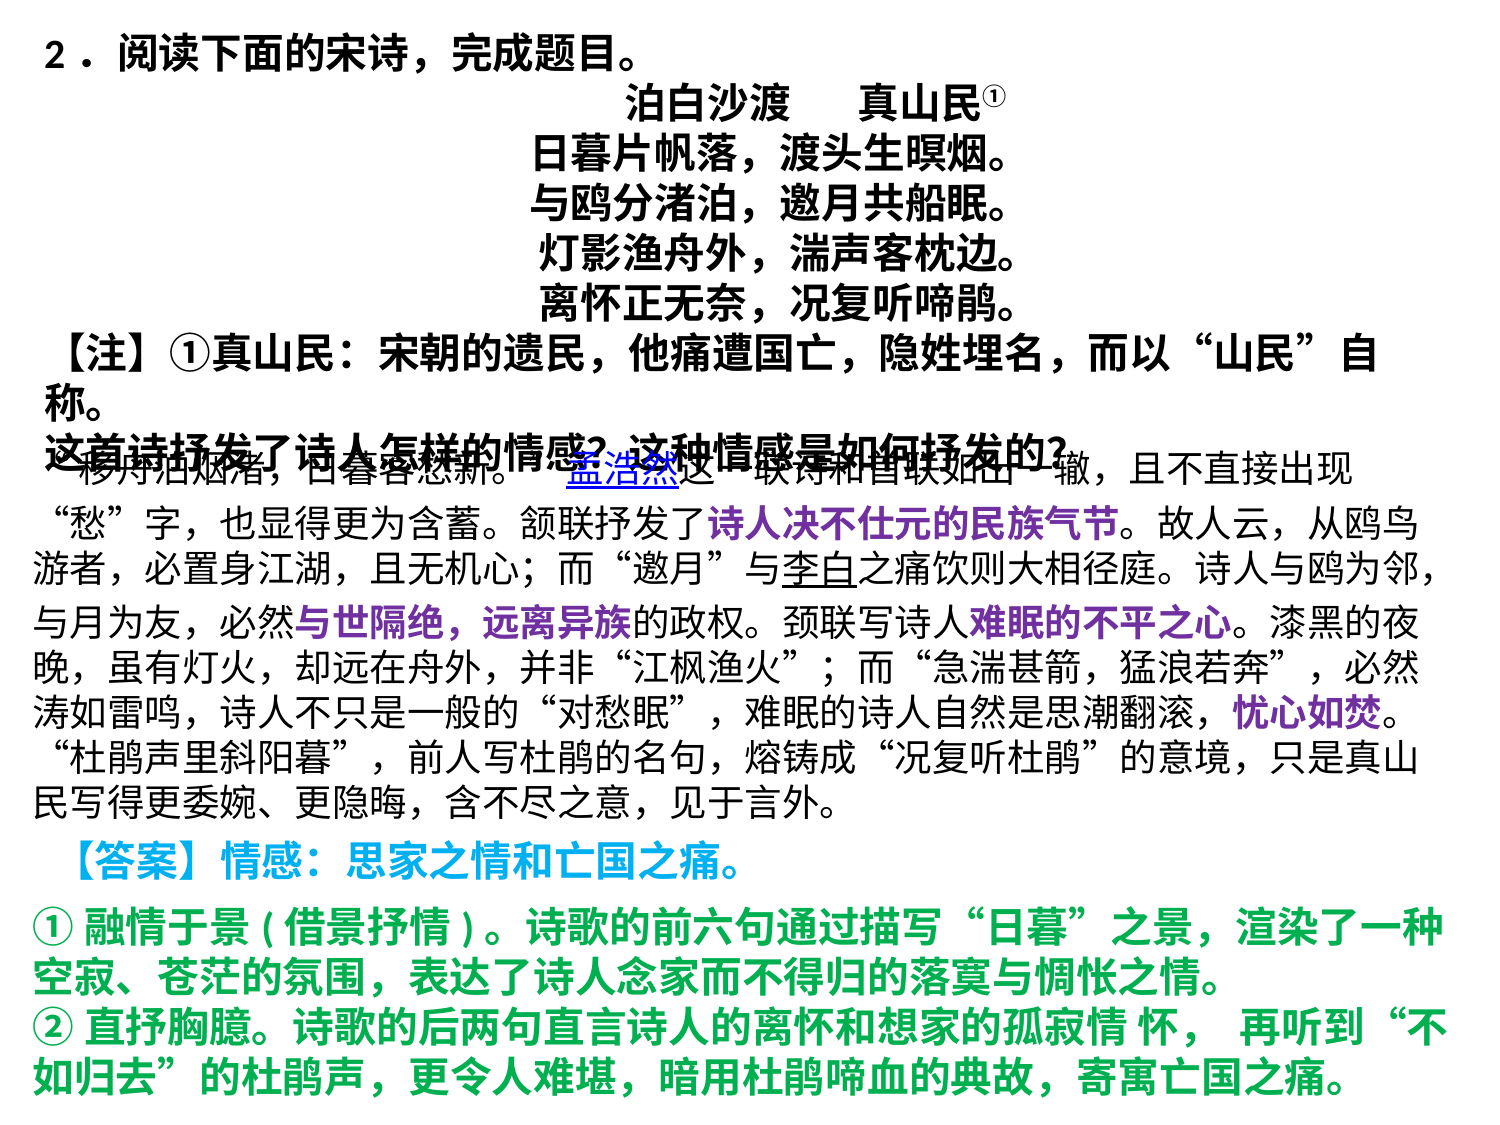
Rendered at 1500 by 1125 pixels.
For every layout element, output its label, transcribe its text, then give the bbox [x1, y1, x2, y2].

text_box ①融情于景(借景抒情)。诗歌的前六句通过描写“日暮”之景，渲染了一种空寂、苍茫的氛围，表达了诗人念家而不得归的落寞与惆怅之情。 ②直抒胸臆。诗歌的后两句直言诗人的离怀和想家的孤寂情 怀， 再听到“不如归去”的杜鹃声，更令人难堪，暗用杜鹃啼血的典故，寄寓亡国之痛。 [17, 893, 1478, 1108]
text_box 2．阅读下面的宋诗，完成题目。 泊白沙渡 真山民① 日暮片帆落，渡头生暝烟。 与鸥分渚泊，邀月共船眠。 灯影渔舟外，湍声客枕边。 离怀正无奈，况复听啼鹃。 【注】①真山民：宋朝的遗民，他痛遭国亡，隐姓埋名，而以“山民”自称。 这首诗抒发了诗人怎样的情感？这种情感是如何抒发的？ [29, 19, 1436, 438]
text_box “移舟泊烟渚，日暮客愁新。”孟浩然这一联诗和首联如出一辙，且不直接出现“愁”字，也显得更为含蓄。颔联抒发了诗人决不仕元的民族气节。故人云，从鸥鸟游者，必置身江湖，且无机心；而“邀月”与李白之痛饮则大相径庭。诗人与鸥为邻，与月为友，必然与世隔绝，远离异族的政权。颈联写诗人难眠的不平之心。漆黑的夜晚，虽有灯火，却远在舟外，并非“江枫渔火”；而“急湍甚箭，猛浪若奔”，必然涛如雷鸣，诗人不只是一般的“对愁眠”，难眠的诗人自然是思潮翻滚，忧心如焚。“杜鹃声里斜阳暮”，前人写杜鹃的名句，熔铸成“况复听杜鹃”的意境，只是真山民写得更委婉、更隐晦，含不尽之意，见于言外。 [17, 438, 1466, 832]
text_box 【答案】情感：思家之情和亡国之痛。 [38, 832, 778, 893]
